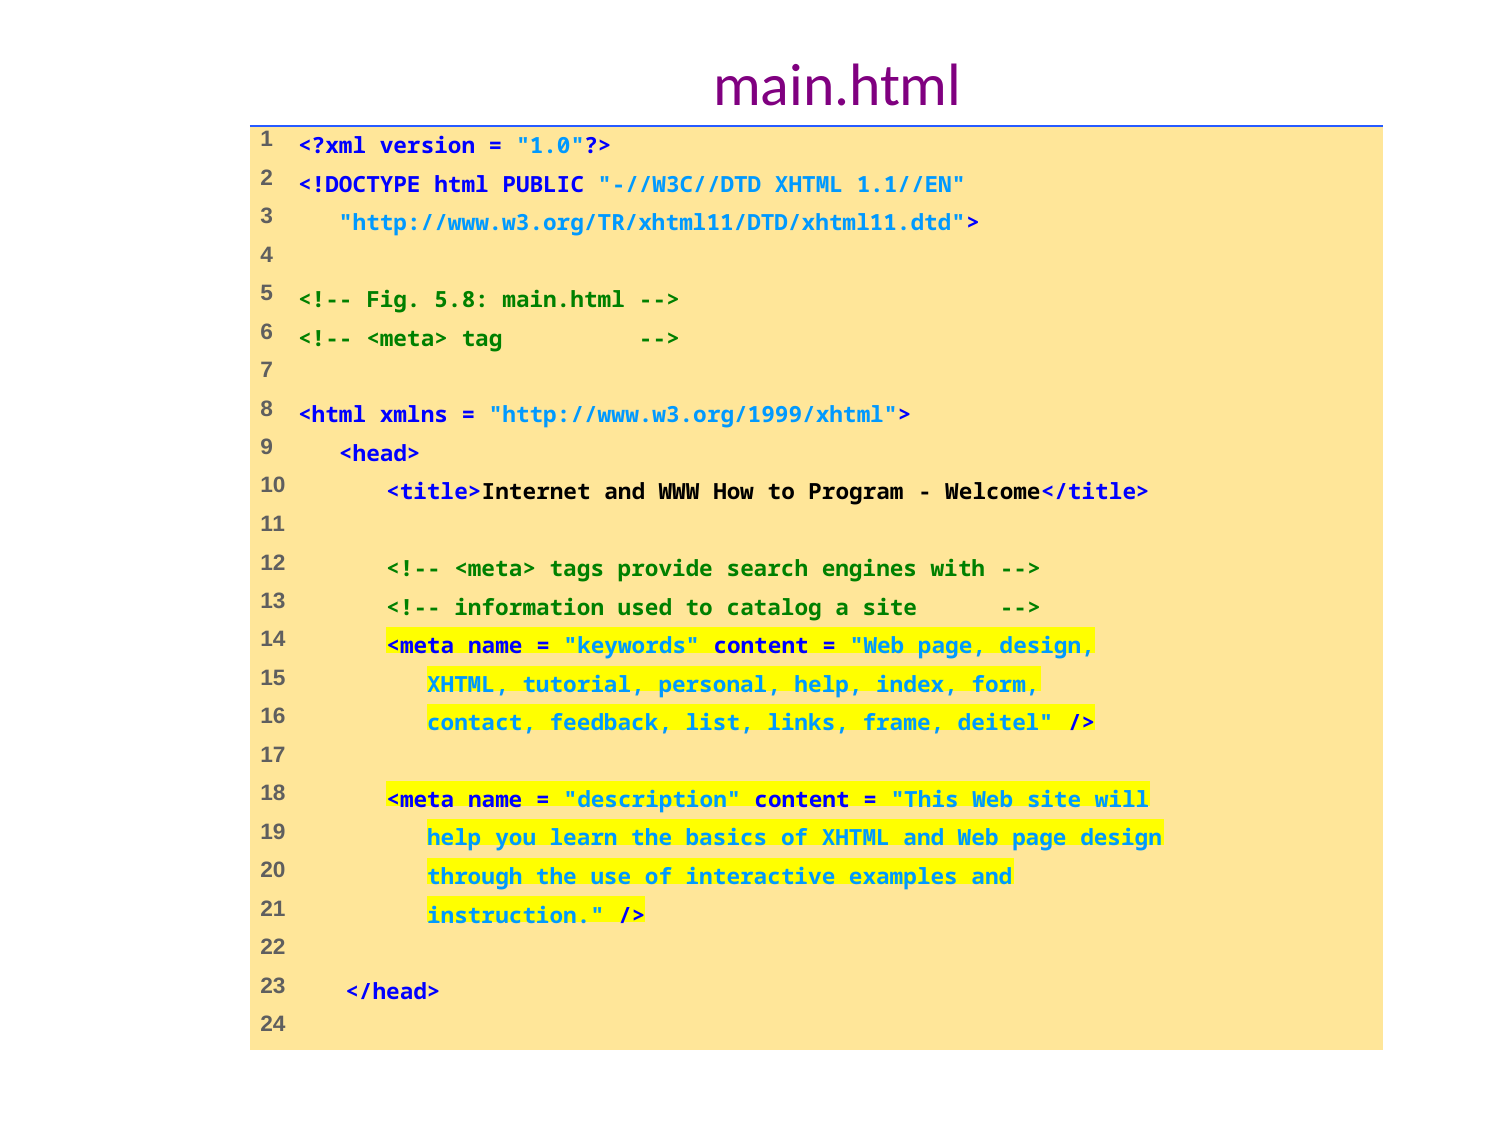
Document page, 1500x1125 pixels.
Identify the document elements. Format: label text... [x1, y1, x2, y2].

title main.html [262, 37, 1413, 125]
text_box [249, 124, 1386, 1079]
